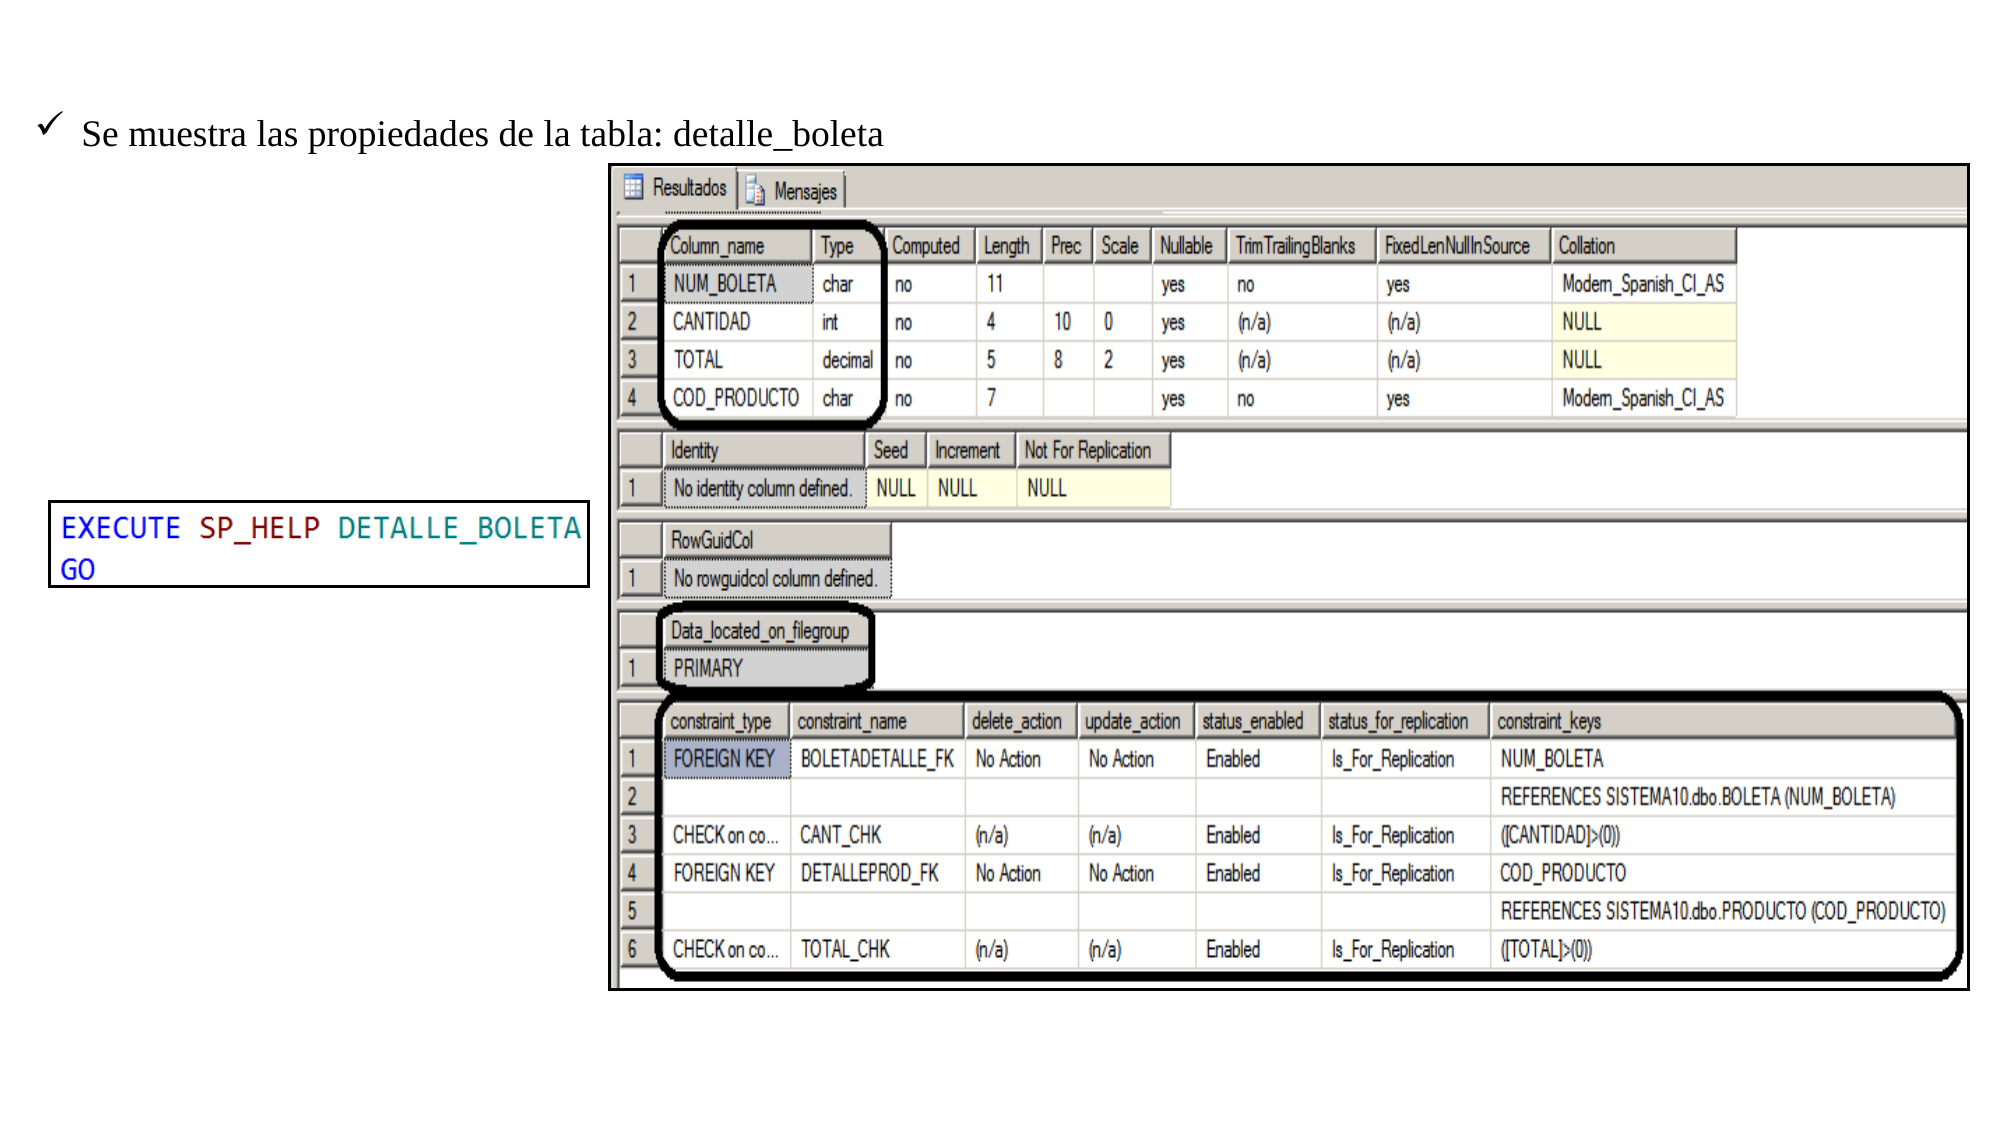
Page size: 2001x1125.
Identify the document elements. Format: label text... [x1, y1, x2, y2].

picture [610, 166, 1968, 988]
text_box Se muestra las propiedades de la tabla: detalle_boleta [19, 101, 901, 162]
picture [50, 503, 587, 585]
